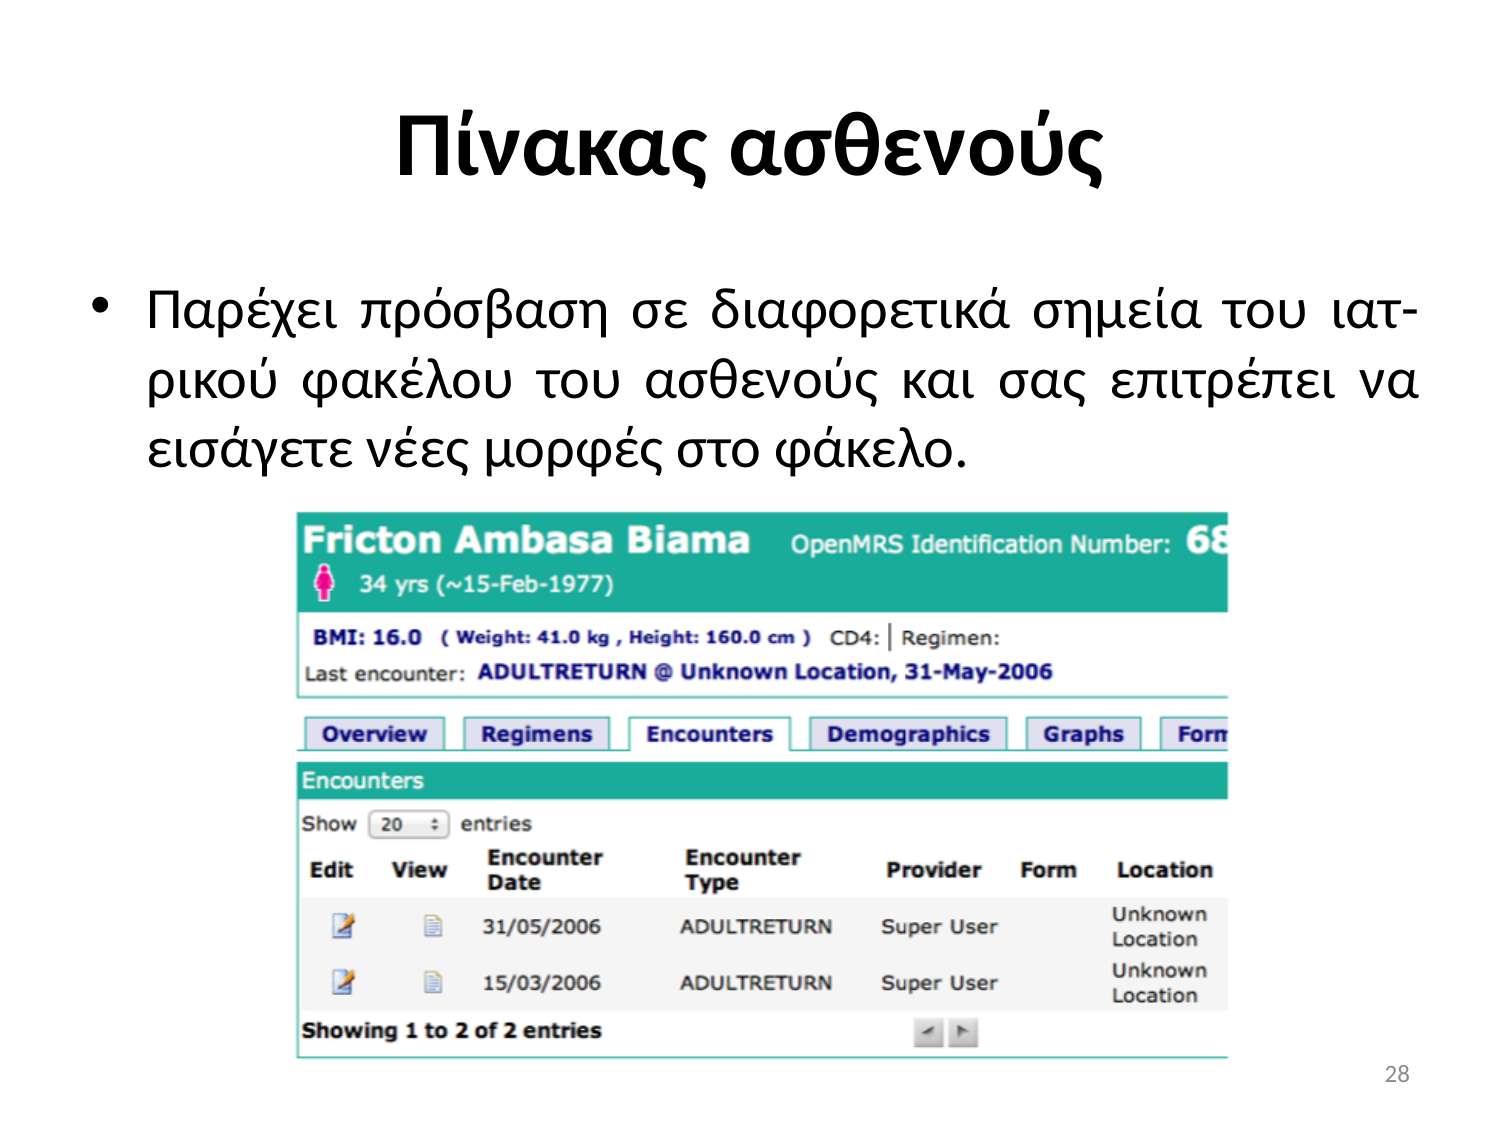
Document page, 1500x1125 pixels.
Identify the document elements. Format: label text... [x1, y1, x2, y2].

slide_number 28 [1074, 1042, 1425, 1103]
title Πίνακας ασθενούς [75, 45, 1425, 233]
picture [288, 503, 1240, 1066]
list Παρέχει πρόσβαση σε διαφορετικά σημεία του ιατ-ρικού φακέλου του ασθενούς και σας επιτρέπει να εισάγετε νέες μορφές στο φάκελο. [75, 262, 1436, 1005]
